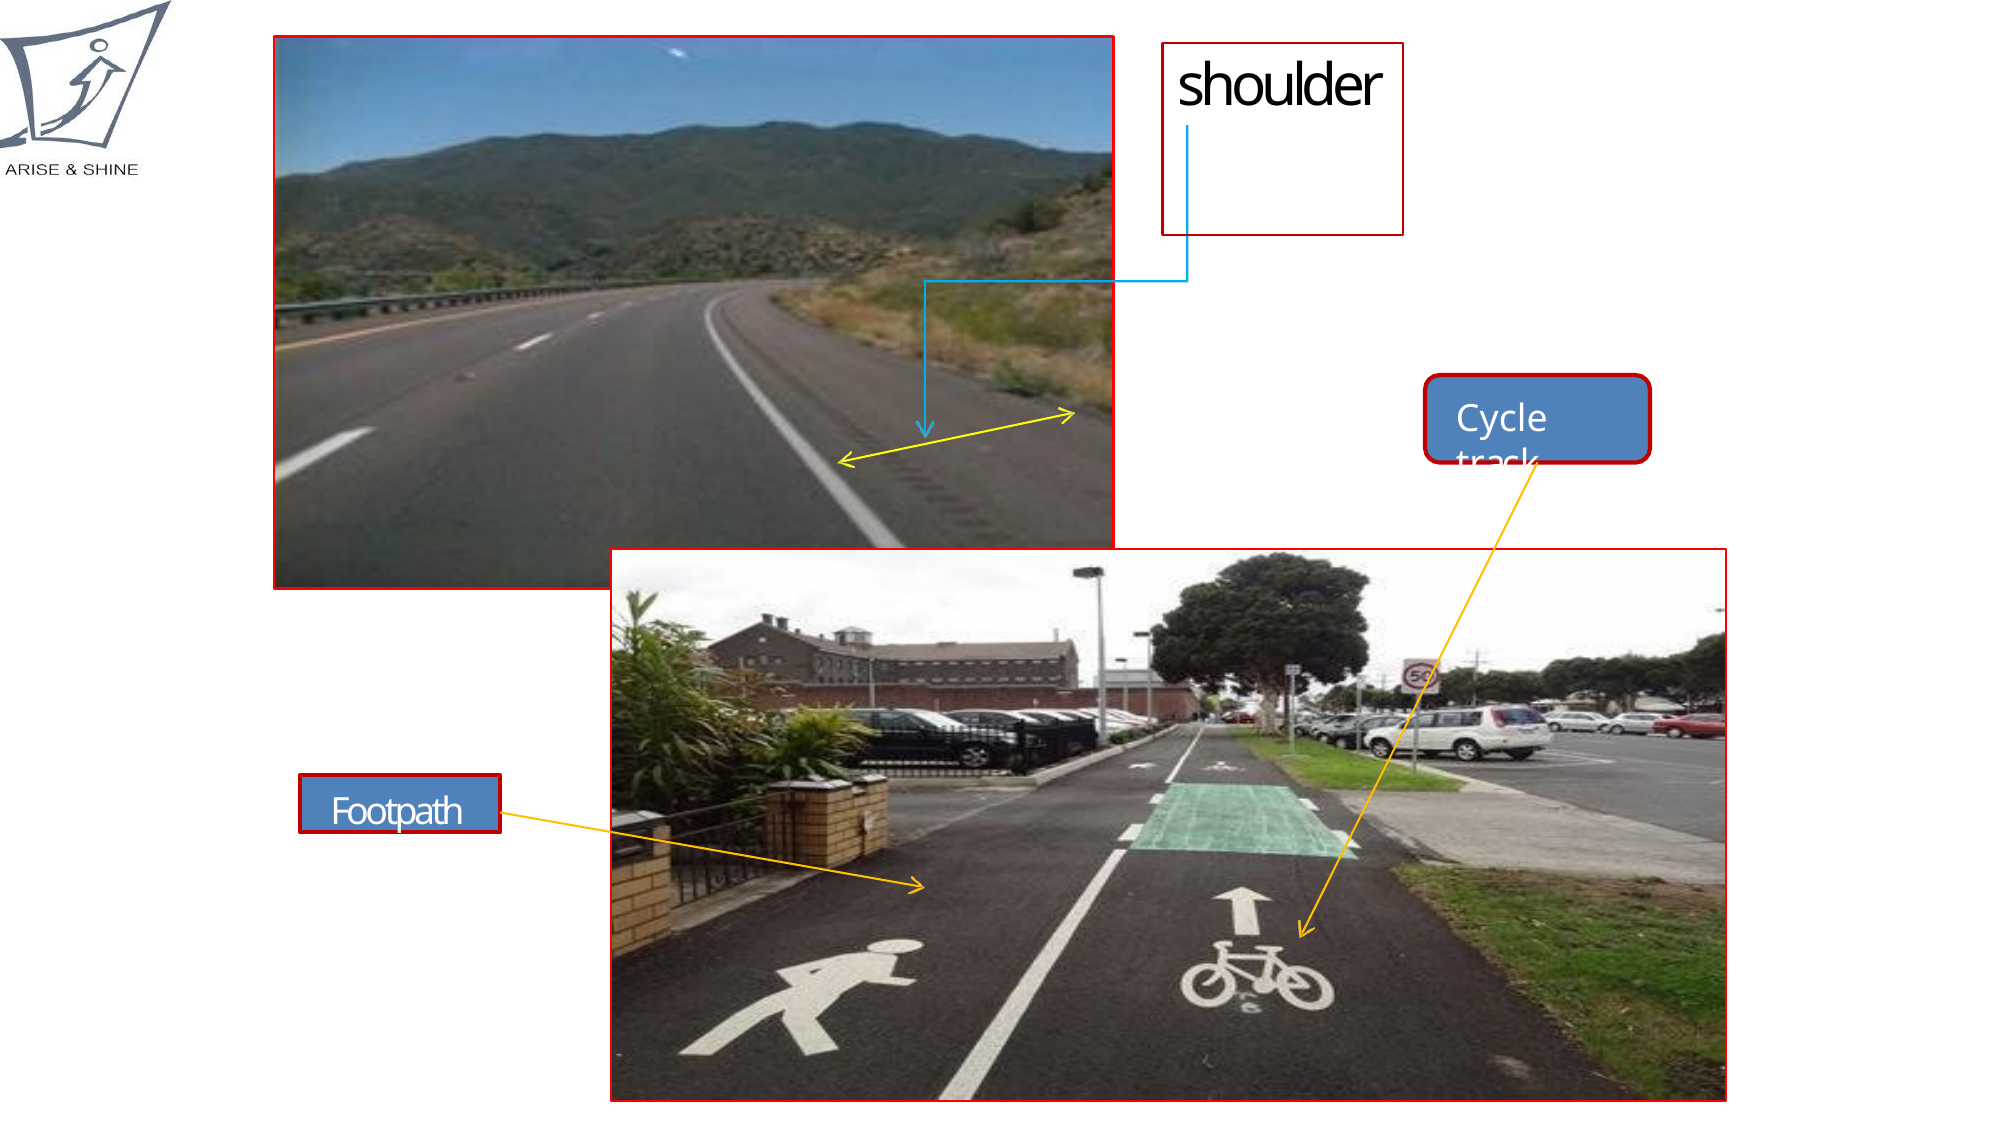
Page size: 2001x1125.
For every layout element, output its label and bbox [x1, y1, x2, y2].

text_box [272, 35, 1728, 1103]
text_box [1298, 461, 1539, 938]
text_box [499, 372, 1653, 894]
picture [0, 0, 179, 179]
